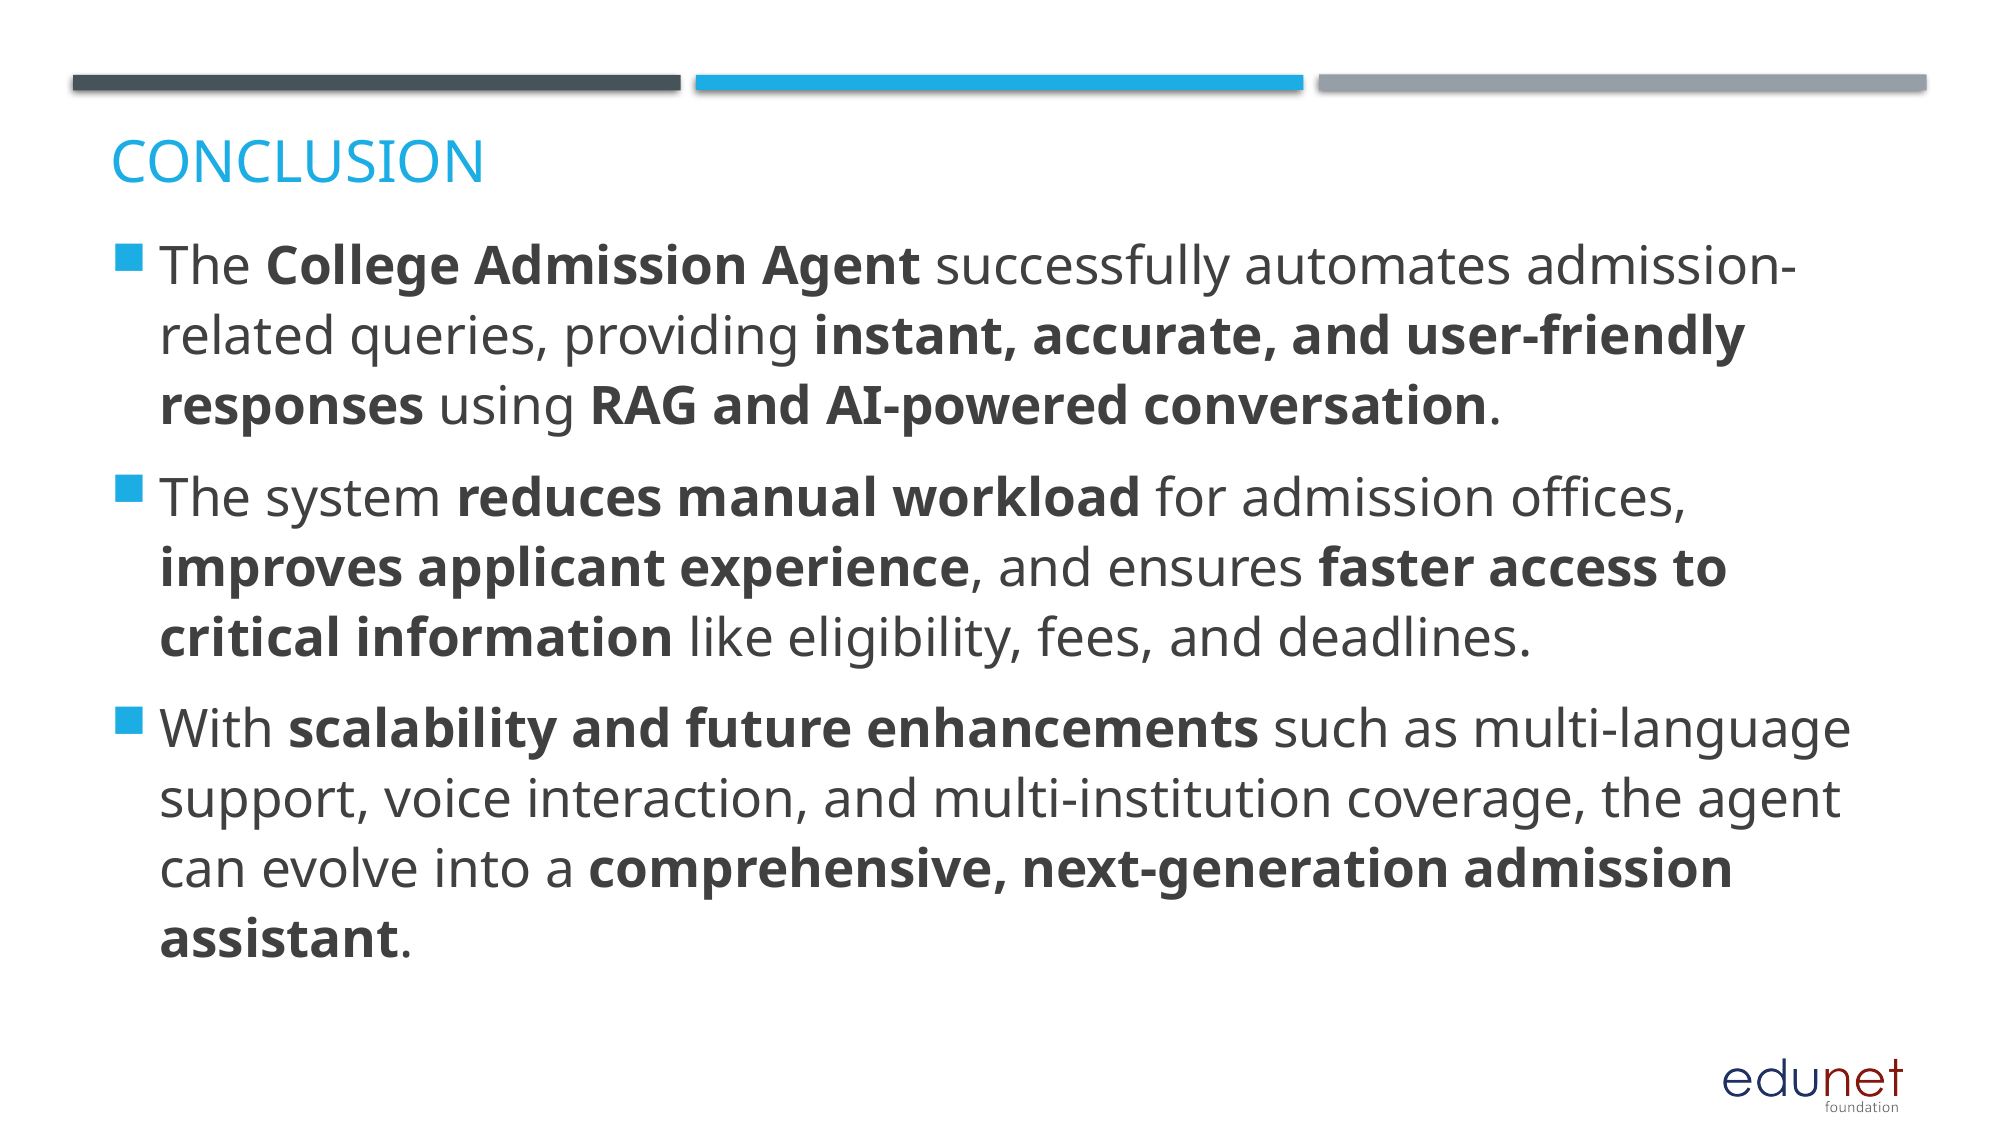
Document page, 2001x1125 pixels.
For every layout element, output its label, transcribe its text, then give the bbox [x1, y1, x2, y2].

title Conclusion [95, 115, 1905, 203]
list The College Admission Agent successfully automates admission-related queries, providing instant, accurate, and user-friendly responses using RAG and AI-powered conversation. The system reduces manual workload for admission offices, improves applicant experience, and ensures faster access to critical information like eligibility, fees, and deadlines. With scalability and future enhancements such as multi-language support, voice interaction, and multi-institution coverage, the agent can evolve into a comprehensive, next-generation admission assistant. [95, 213, 1905, 981]
picture [1719, 1056, 1905, 1116]
